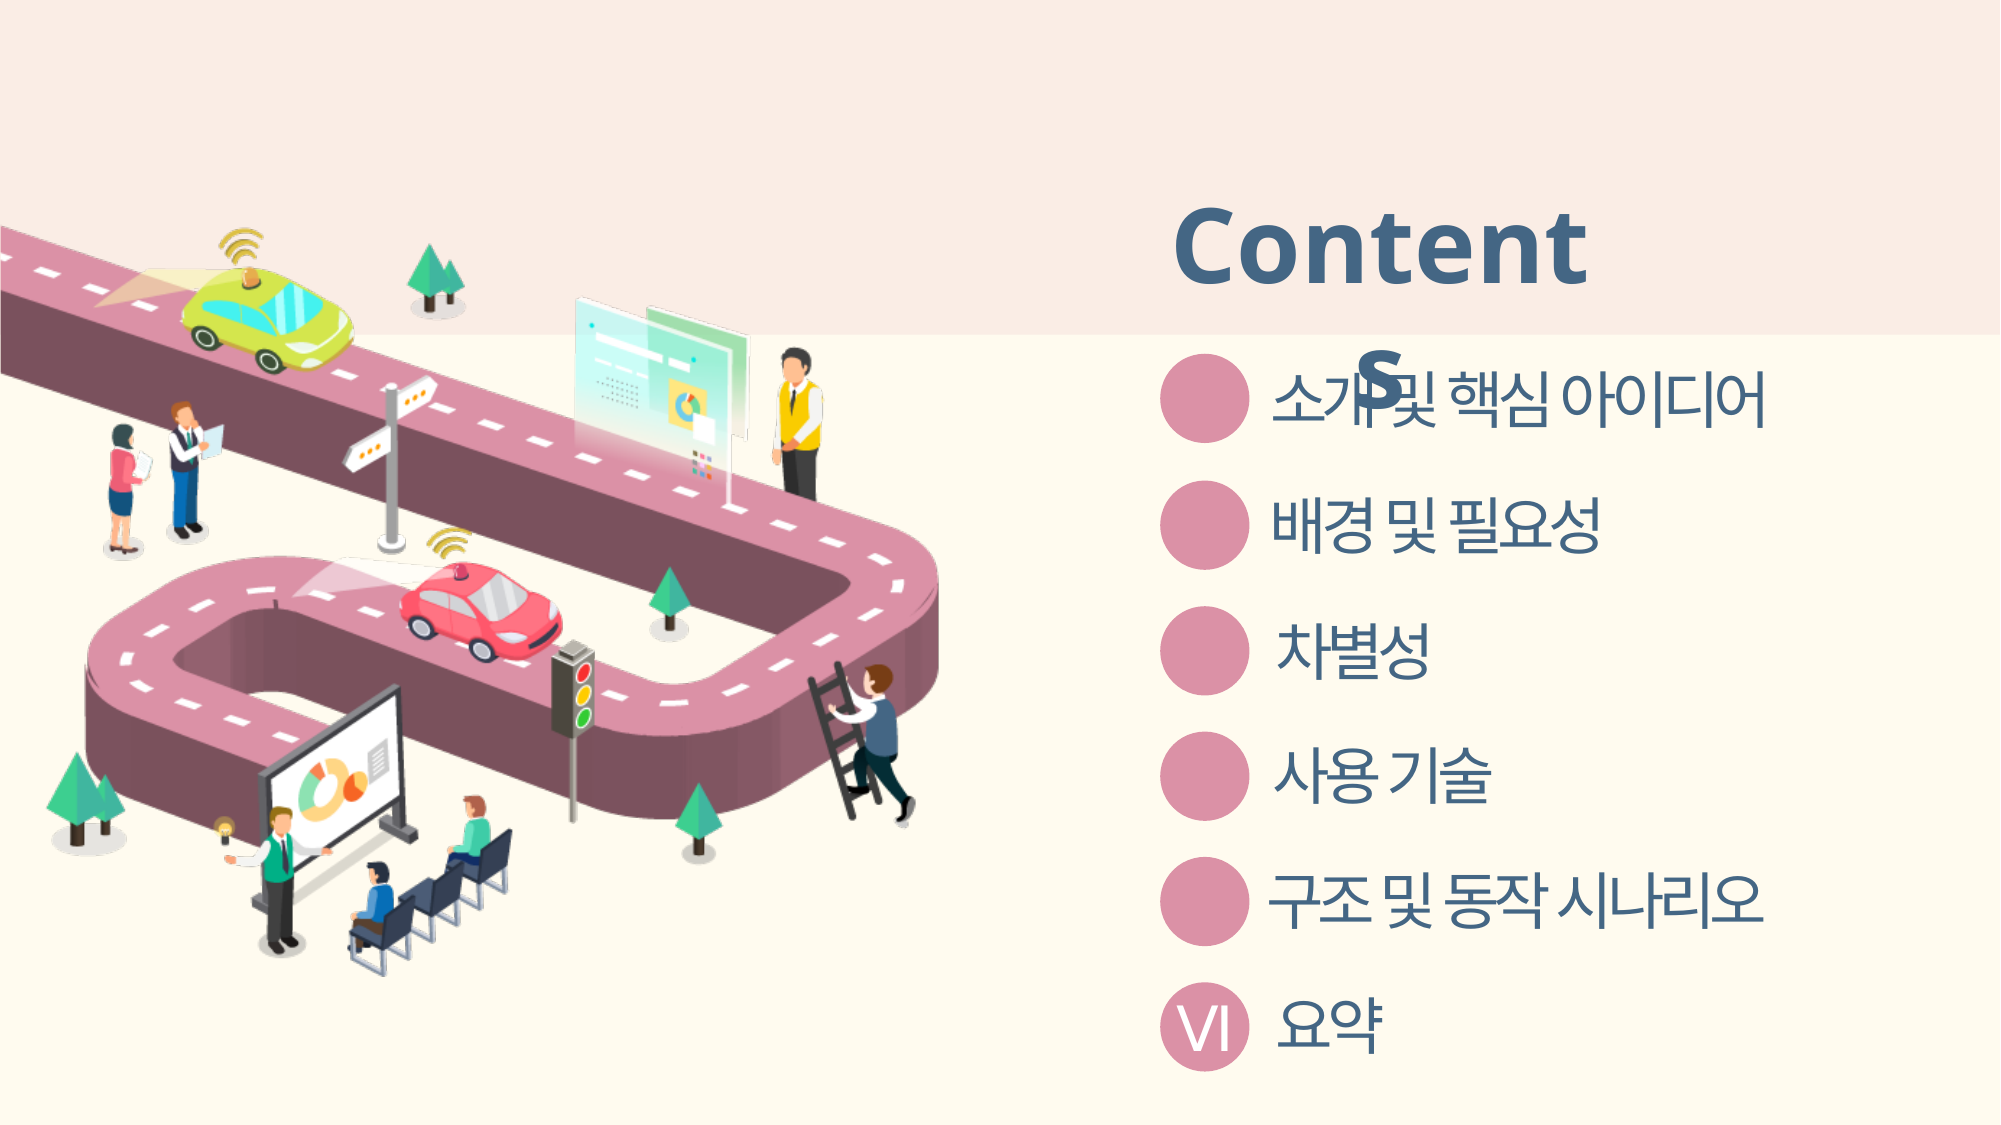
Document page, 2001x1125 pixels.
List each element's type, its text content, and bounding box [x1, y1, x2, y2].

text_box 배경 및 필요성 [1255, 479, 1621, 570]
text_box 소개 및 핵심 아이디어 [1255, 353, 1787, 444]
text_box 구조 및 동작 시나리오 [1251, 854, 1783, 945]
text_box Ⅲ [1159, 605, 1251, 697]
text_box Ⅰ [1159, 352, 1251, 445]
text_box 요약 [1261, 979, 1400, 1070]
text_box Ⅴ [1159, 855, 1251, 948]
text_box 사용 기술 [1258, 729, 1511, 820]
text_box Ⅵ [1159, 981, 1251, 1073]
text_box Ⅳ [1159, 730, 1251, 822]
text_box Ⅱ [1159, 479, 1251, 571]
text_box 차별성 [1260, 605, 1450, 696]
picture [0, 177, 991, 1029]
